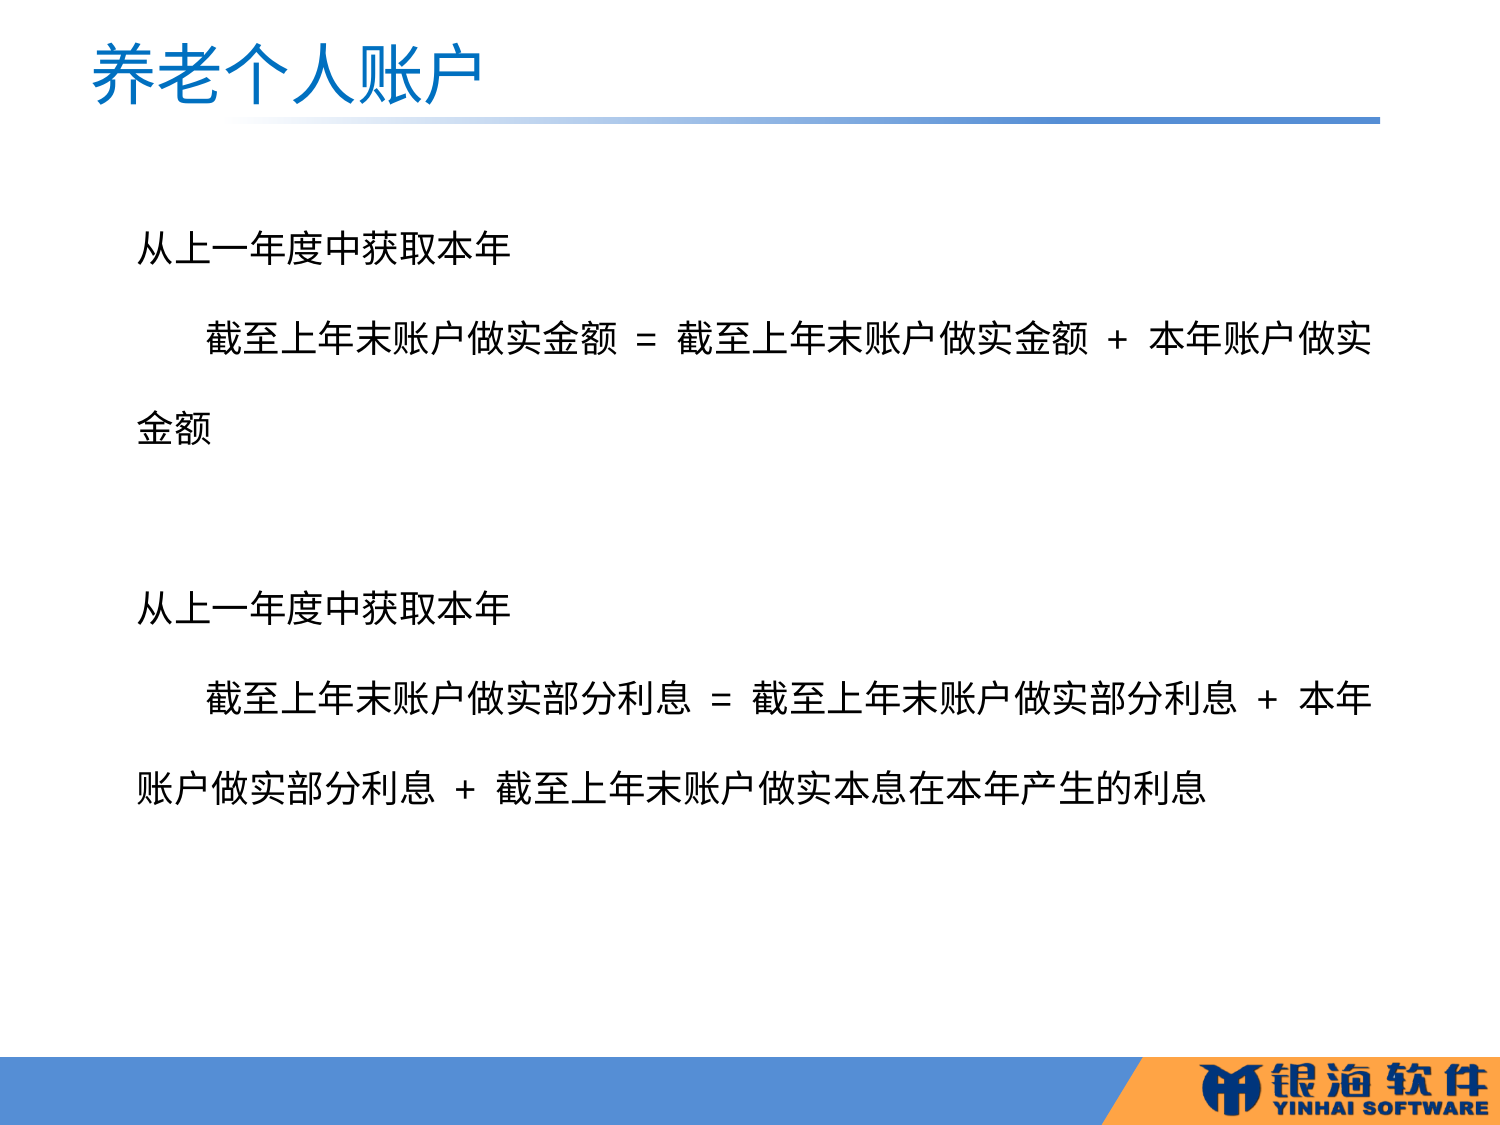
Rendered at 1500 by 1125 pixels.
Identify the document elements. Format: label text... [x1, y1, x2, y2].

title 养老个人账户 [75, 19, 1426, 127]
text_box 从上一年度中获取本年 截至上年末账户做实金额 = 截至上年末账户做实金额 + 本年账户做实金额 从上一年度中获取本年 截至上年末账户做实部分利息 = 截至上年末账户做实部分利息 + 本年账户做实部分利息 + 截至上年末账户做实本息在本年产生的利息 [122, 172, 1422, 818]
picture [1187, 1058, 1500, 1121]
